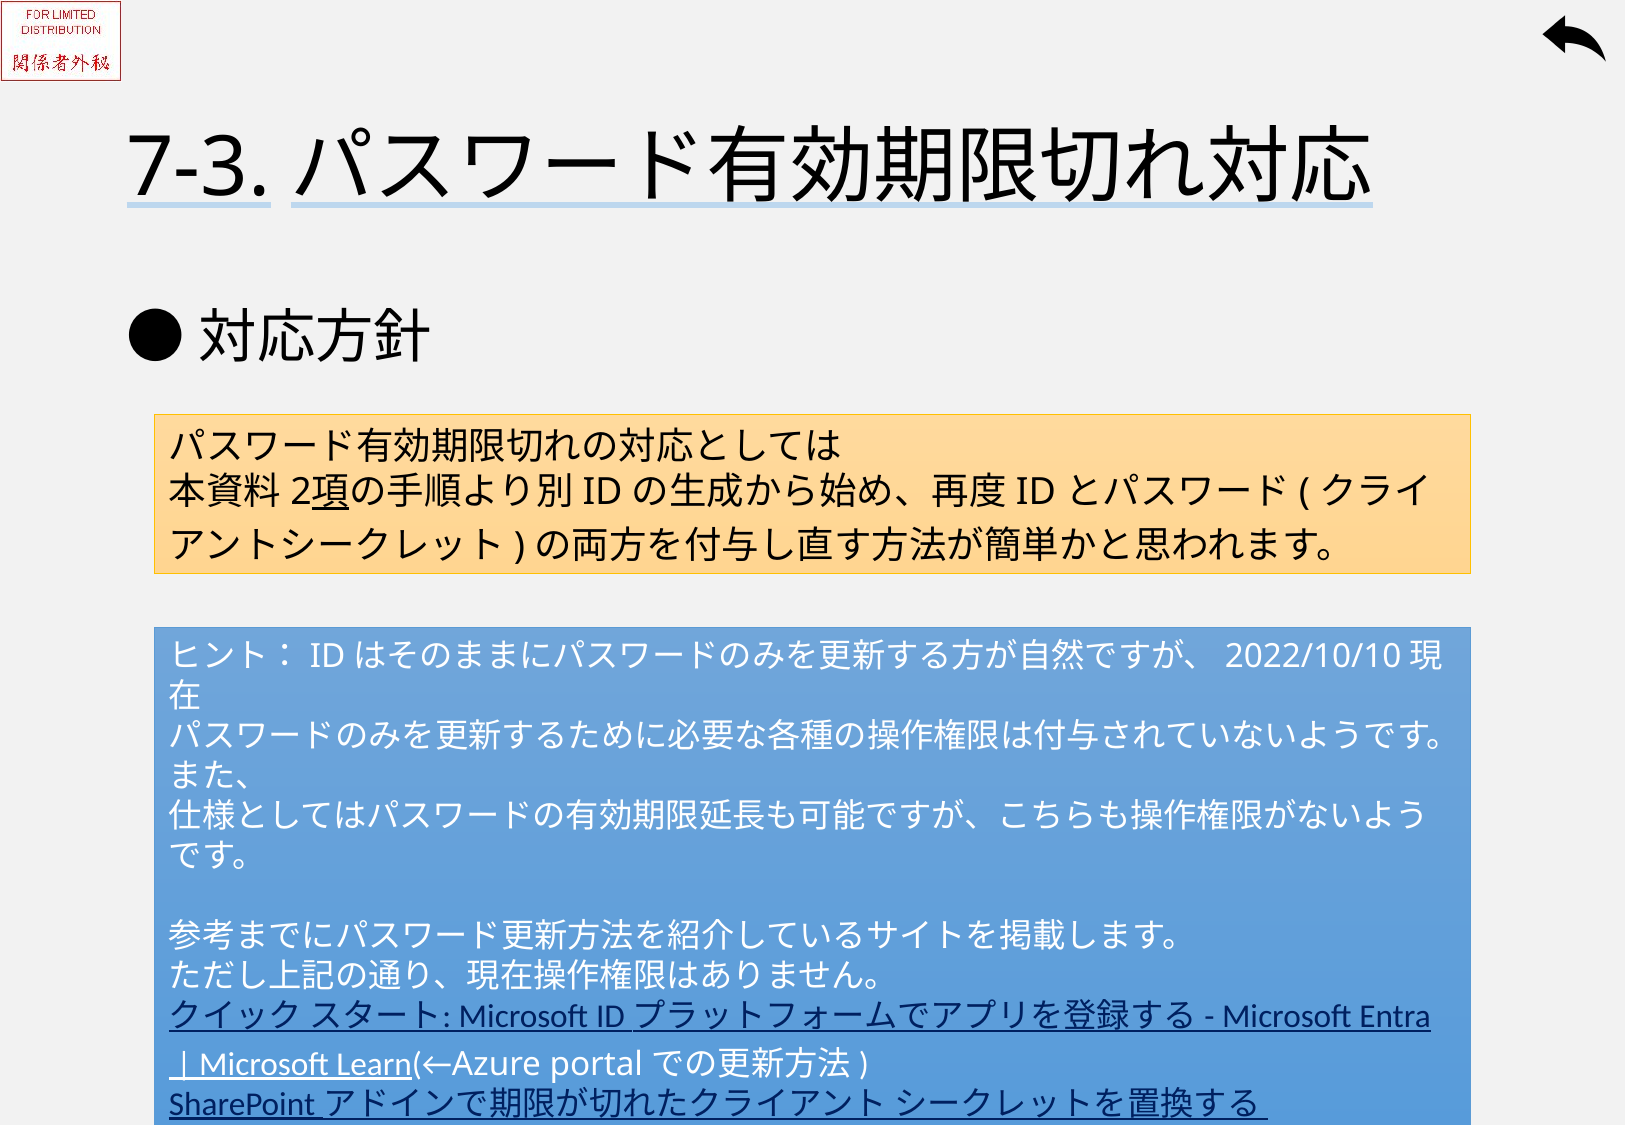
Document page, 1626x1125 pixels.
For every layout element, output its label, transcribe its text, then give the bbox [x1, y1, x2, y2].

list ●対応方針 [111, 299, 1514, 1014]
text_box ヒント：IDはそのままにパスワードのみを更新する方が自然ですが、2022/10/10現在 パスワードのみを更新するために必要な各種の操作権限は付与されていないようです。また、 仕様としてはパスワードの有効期限延長も可能ですが、こちらも操作権限がないようです。 参考までにパスワード更新方法を紹介しているサイトを掲載します。 ただし上記の通り、現在操作権限はありません。 クイック スタート: Microsoft ID プラットフォームでアプリを登録する - Microsoft Entra | Microsoft Learn(←Azure portalでの更新方法) SharePoint アドインで期限が切れたクライアント シークレットを置換する | Microsoft Learn(←PowerShellでの更新方法) [154, 627, 1471, 1125]
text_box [0, 0, 122, 82]
text_box パスワード有効期限切れの対応としては 本資料2項の手順より別IDの生成から始め、再度IDとパスワード(クライアントシークレット)の両方を付与し直す方法が簡単かと思われます。 [154, 414, 1471, 574]
title 7-3.パスワード有効期限切れ対応 [111, 59, 1514, 278]
picture [1536, 0, 1612, 76]
